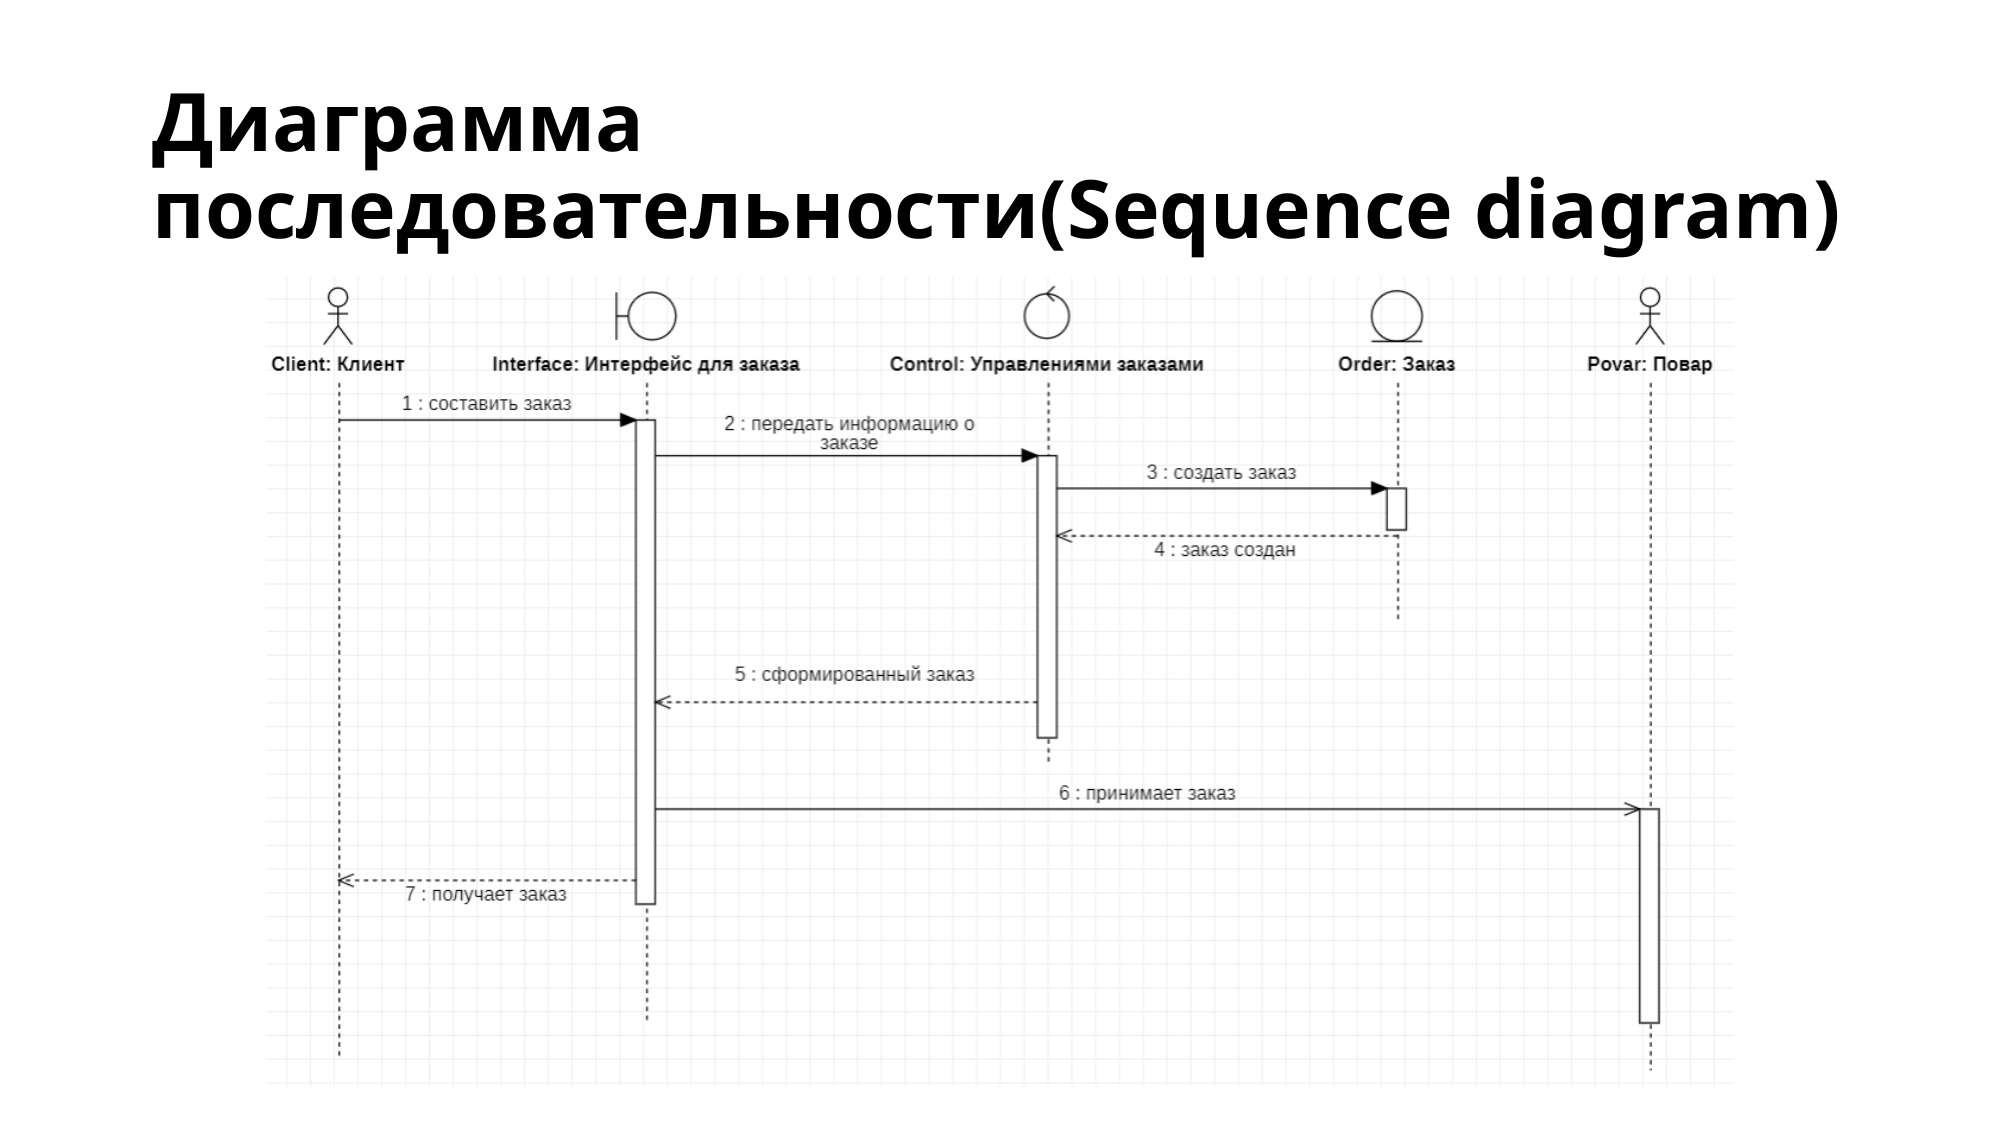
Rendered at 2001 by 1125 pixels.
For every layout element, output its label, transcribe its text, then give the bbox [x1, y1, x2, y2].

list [266, 277, 1734, 1087]
title Диаграмма последовательности(Sequence diagram) [137, 59, 1863, 278]
